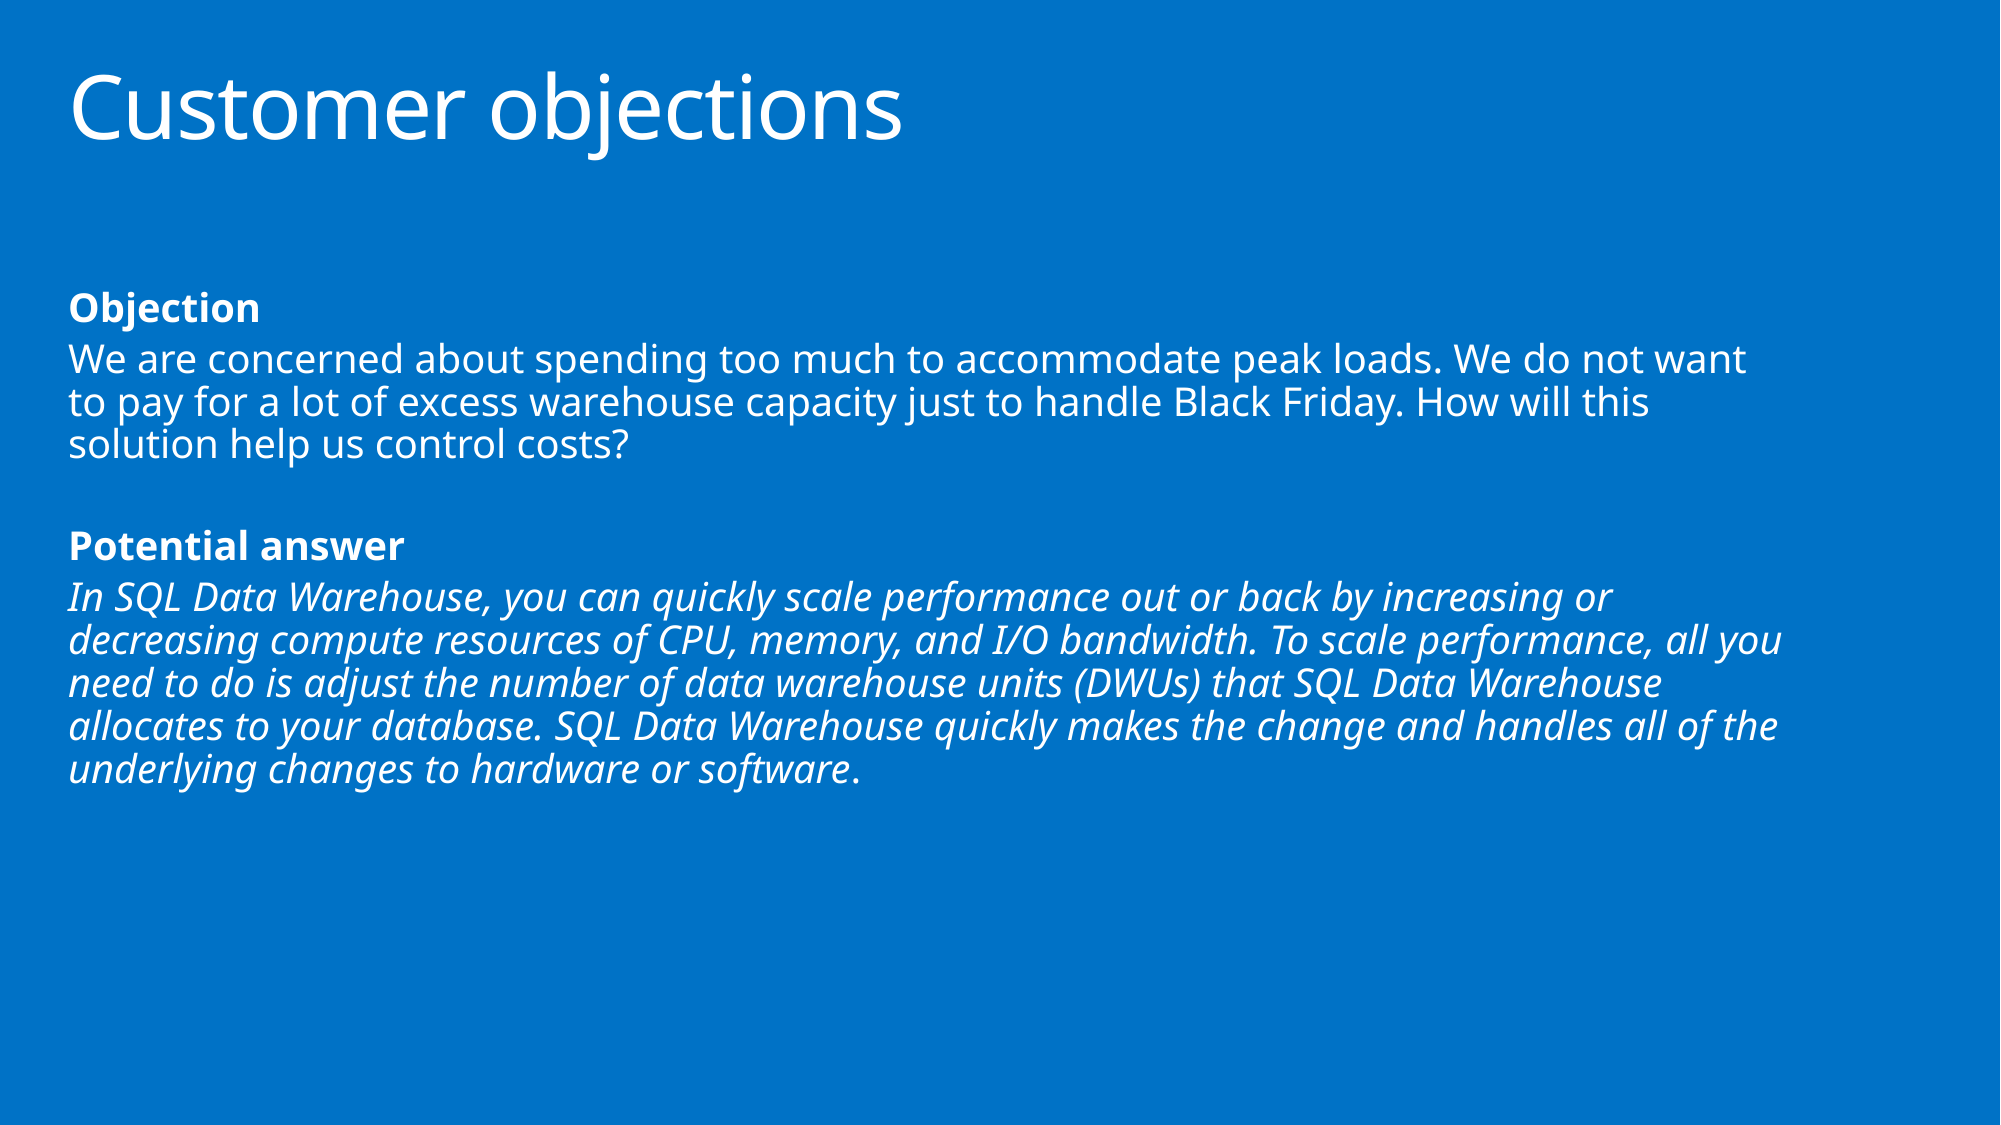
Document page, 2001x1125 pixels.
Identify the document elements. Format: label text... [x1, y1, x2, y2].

title Customer objections [44, 47, 1930, 195]
list Objection We are concerned about spending too much to accommodate peak loads. We do not want to pay for a lot of excess warehouse capacity just to handle Black Friday. How will this solution help us control costs? Potential answer In SQL Data Warehouse, you can quickly scale performance out or back by increasing or decreasing compute resources of CPU, memory, and I/O bandwidth. To scale performance, all you need to do is adjust the number of data warehouse units (DWUs) that SQL Data Warehouse allocates to your database. SQL Data Warehouse quickly makes the change and handles all of the underlying changes to hardware or software. [44, 272, 1809, 820]
